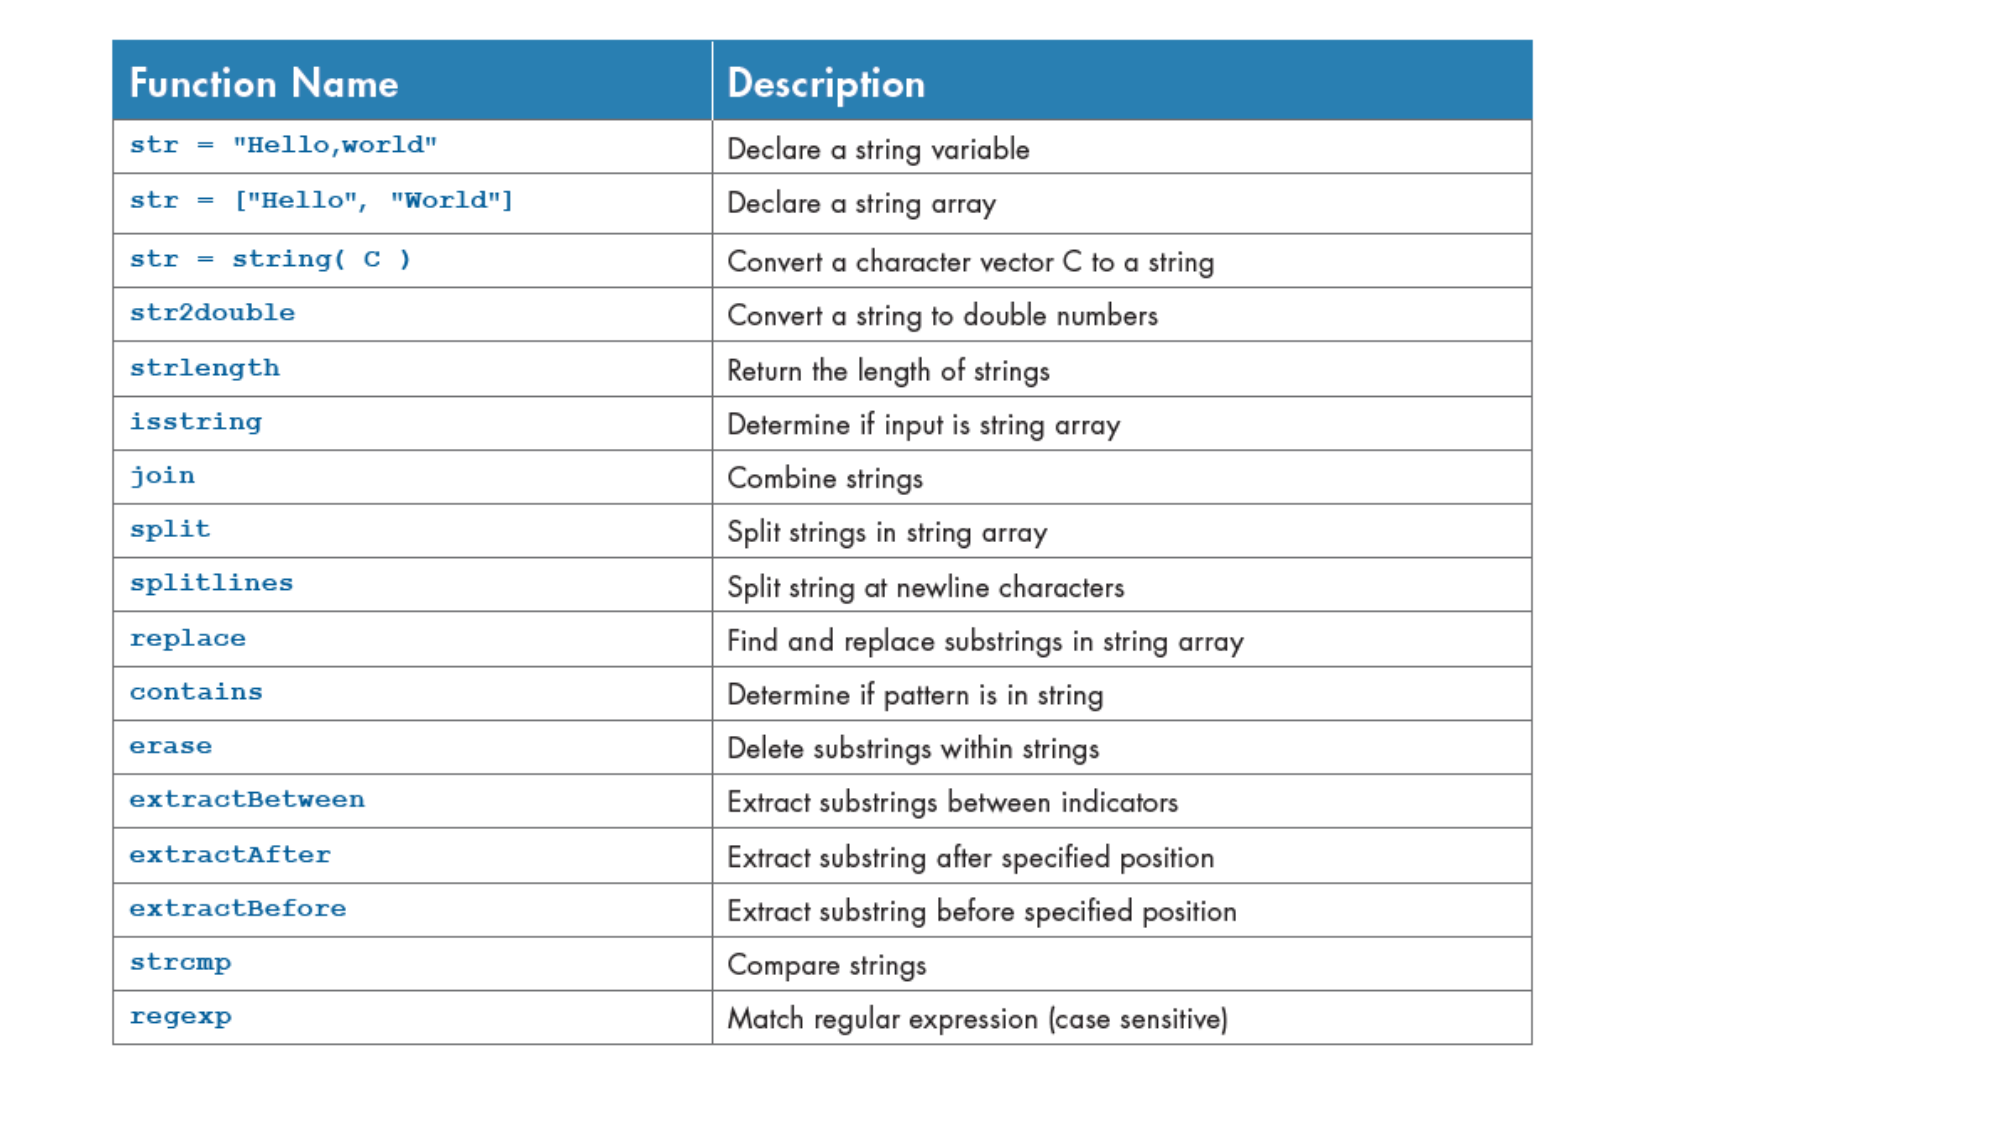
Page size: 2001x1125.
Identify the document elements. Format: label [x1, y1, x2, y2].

picture [79, 15, 1555, 1074]
